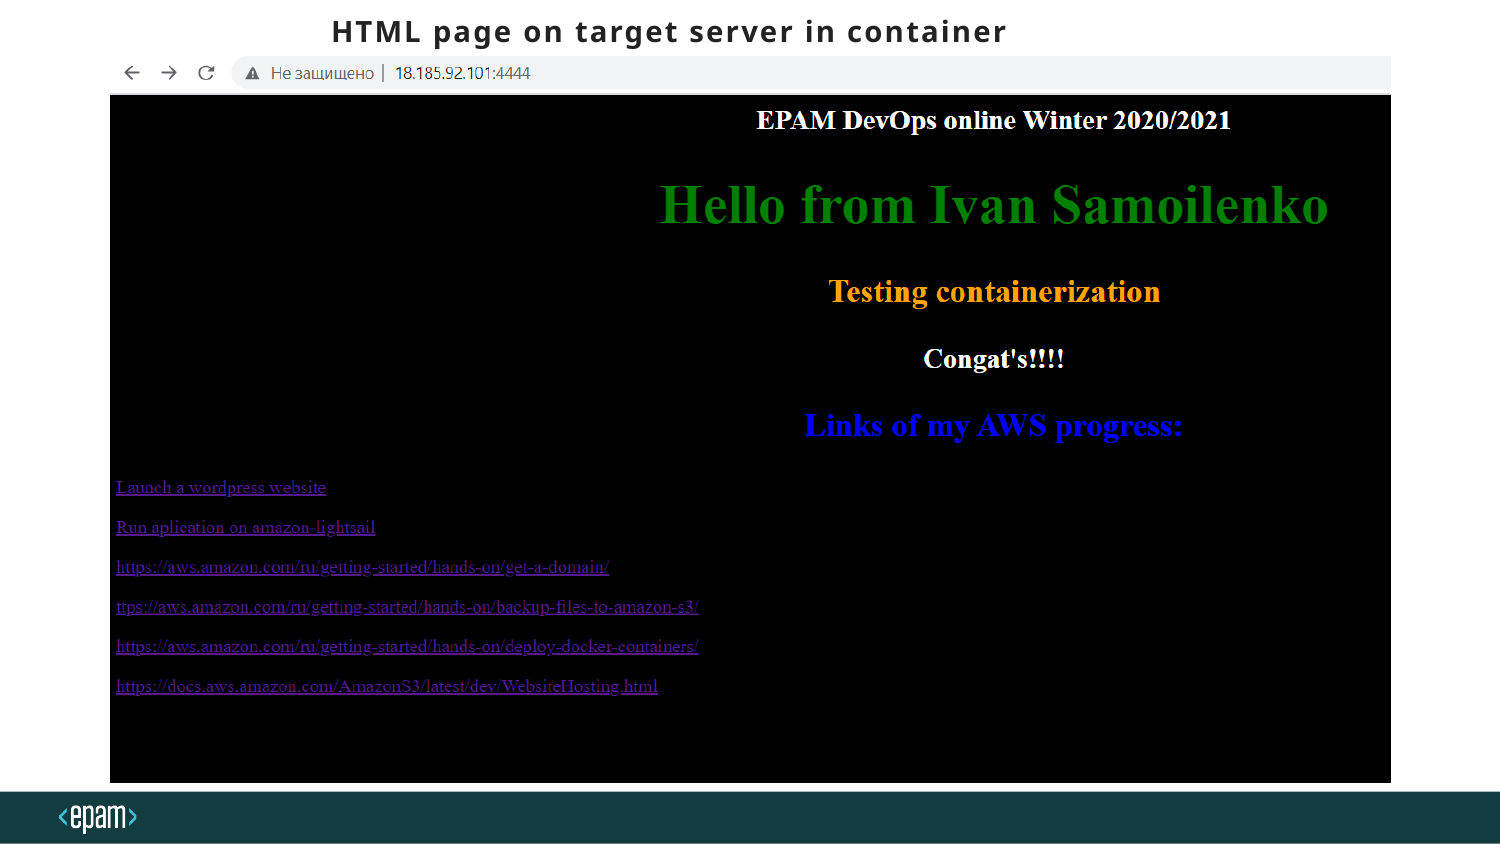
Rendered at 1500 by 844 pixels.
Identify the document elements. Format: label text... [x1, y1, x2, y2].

picture [110, 55, 1391, 783]
title HTML page on target server in container [331, 4, 1170, 55]
